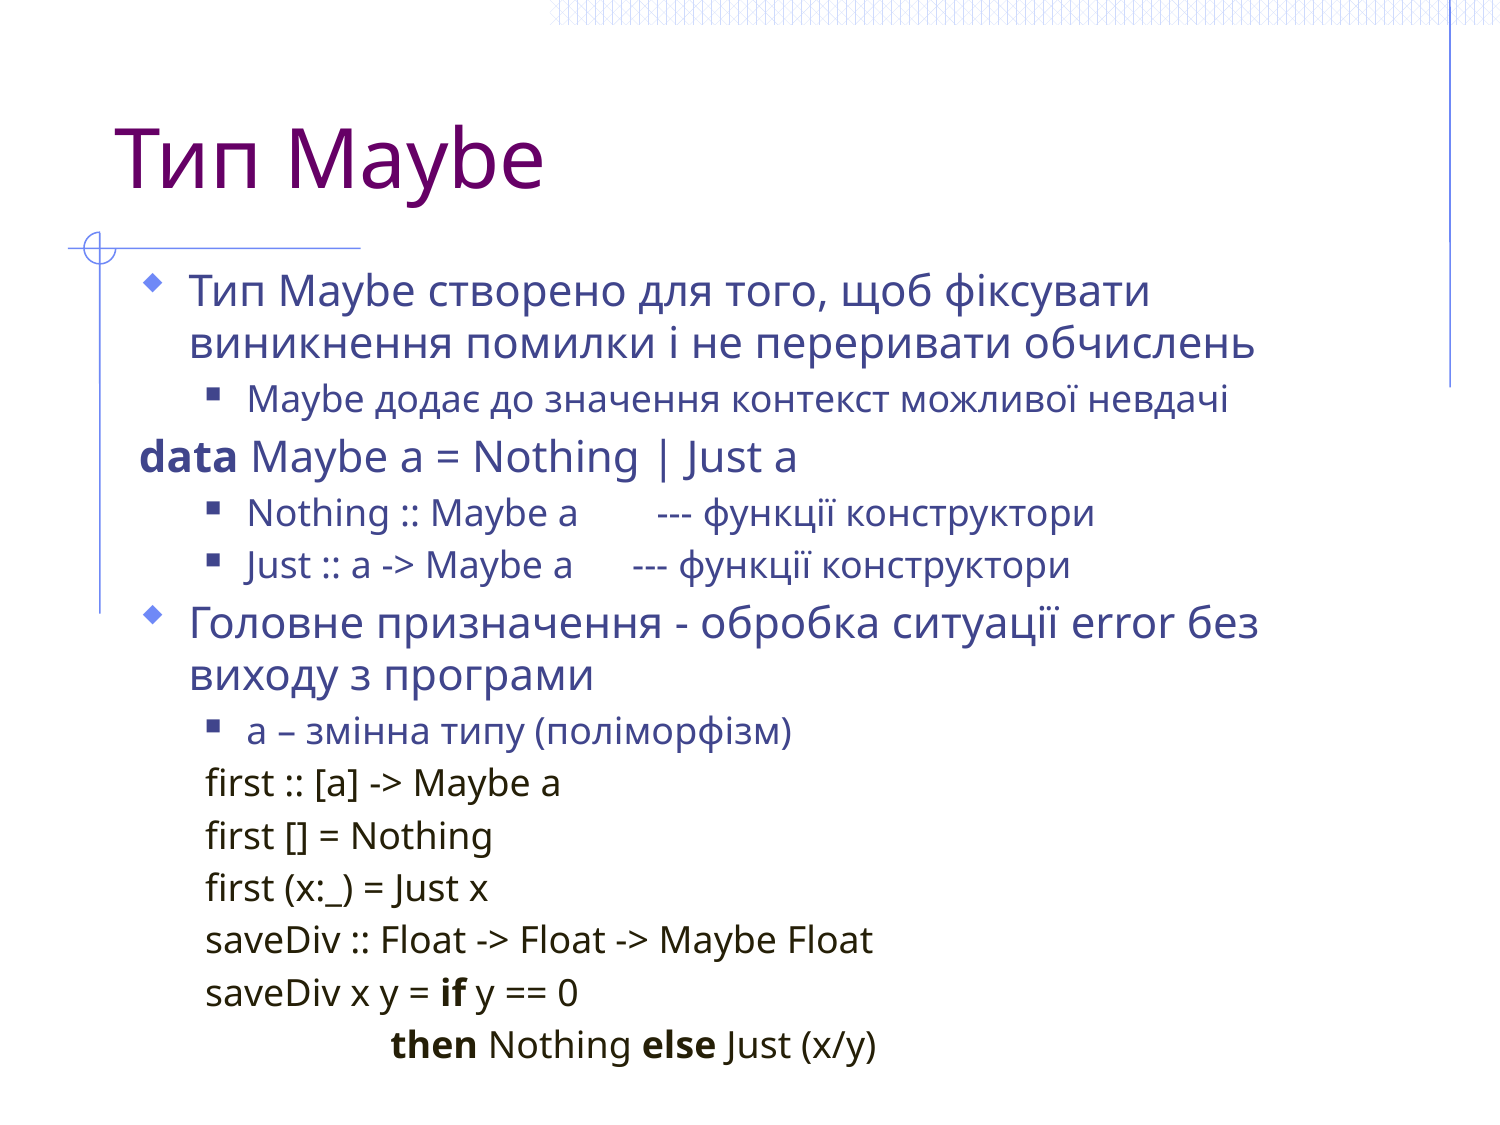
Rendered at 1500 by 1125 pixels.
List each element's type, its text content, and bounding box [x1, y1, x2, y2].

list Тип Maybe створено для того, щоб фіксувати виникнення помилки і не переривати обчислень Maybe додає до значення контекст можливої невдачі data Maybe a = Nothing | Just a Nothing :: Maybe a --- функції конструктори Just :: a -> Maybe a --- функції конструктори Головне призначення - обробка ситуації error без виходу з програми a – змінна типу (поліморфізм) first :: [a] -> Maybe a first [] = Nothing first (x:_) = Just x saveDiv :: Float -> Float -> Maybe Float saveDiv x y = if y == 0 then Nothing else Just (x/y) [123, 255, 1434, 1083]
title Тип Maybe [99, 75, 1375, 213]
